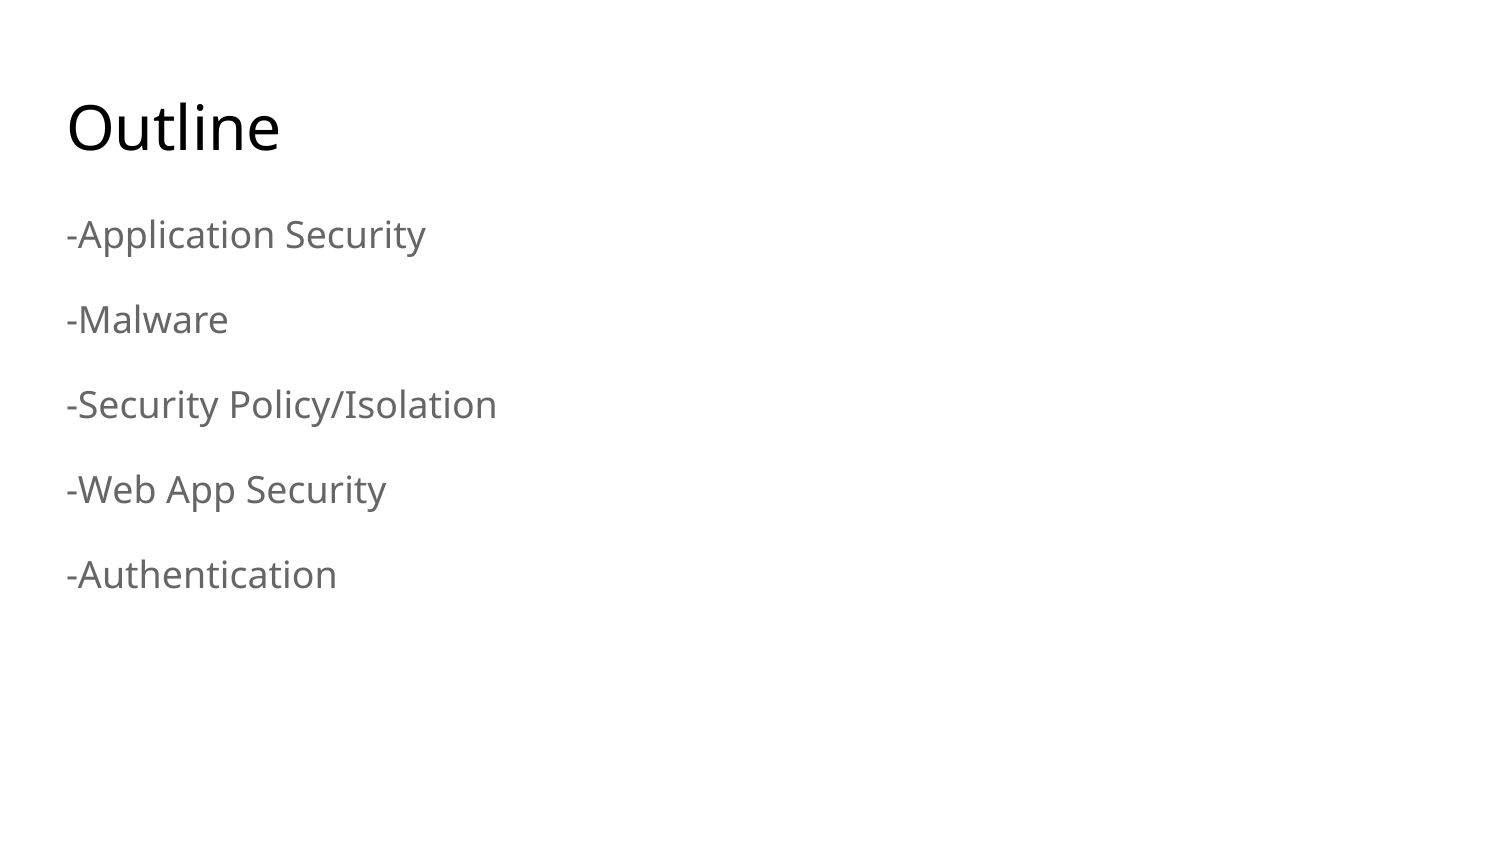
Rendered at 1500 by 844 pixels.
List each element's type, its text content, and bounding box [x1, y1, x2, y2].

title Outline [51, 72, 1449, 167]
list -Application Security -Malware -Security Policy/Isolation -Web App Security -Authentication [51, 189, 1449, 750]
